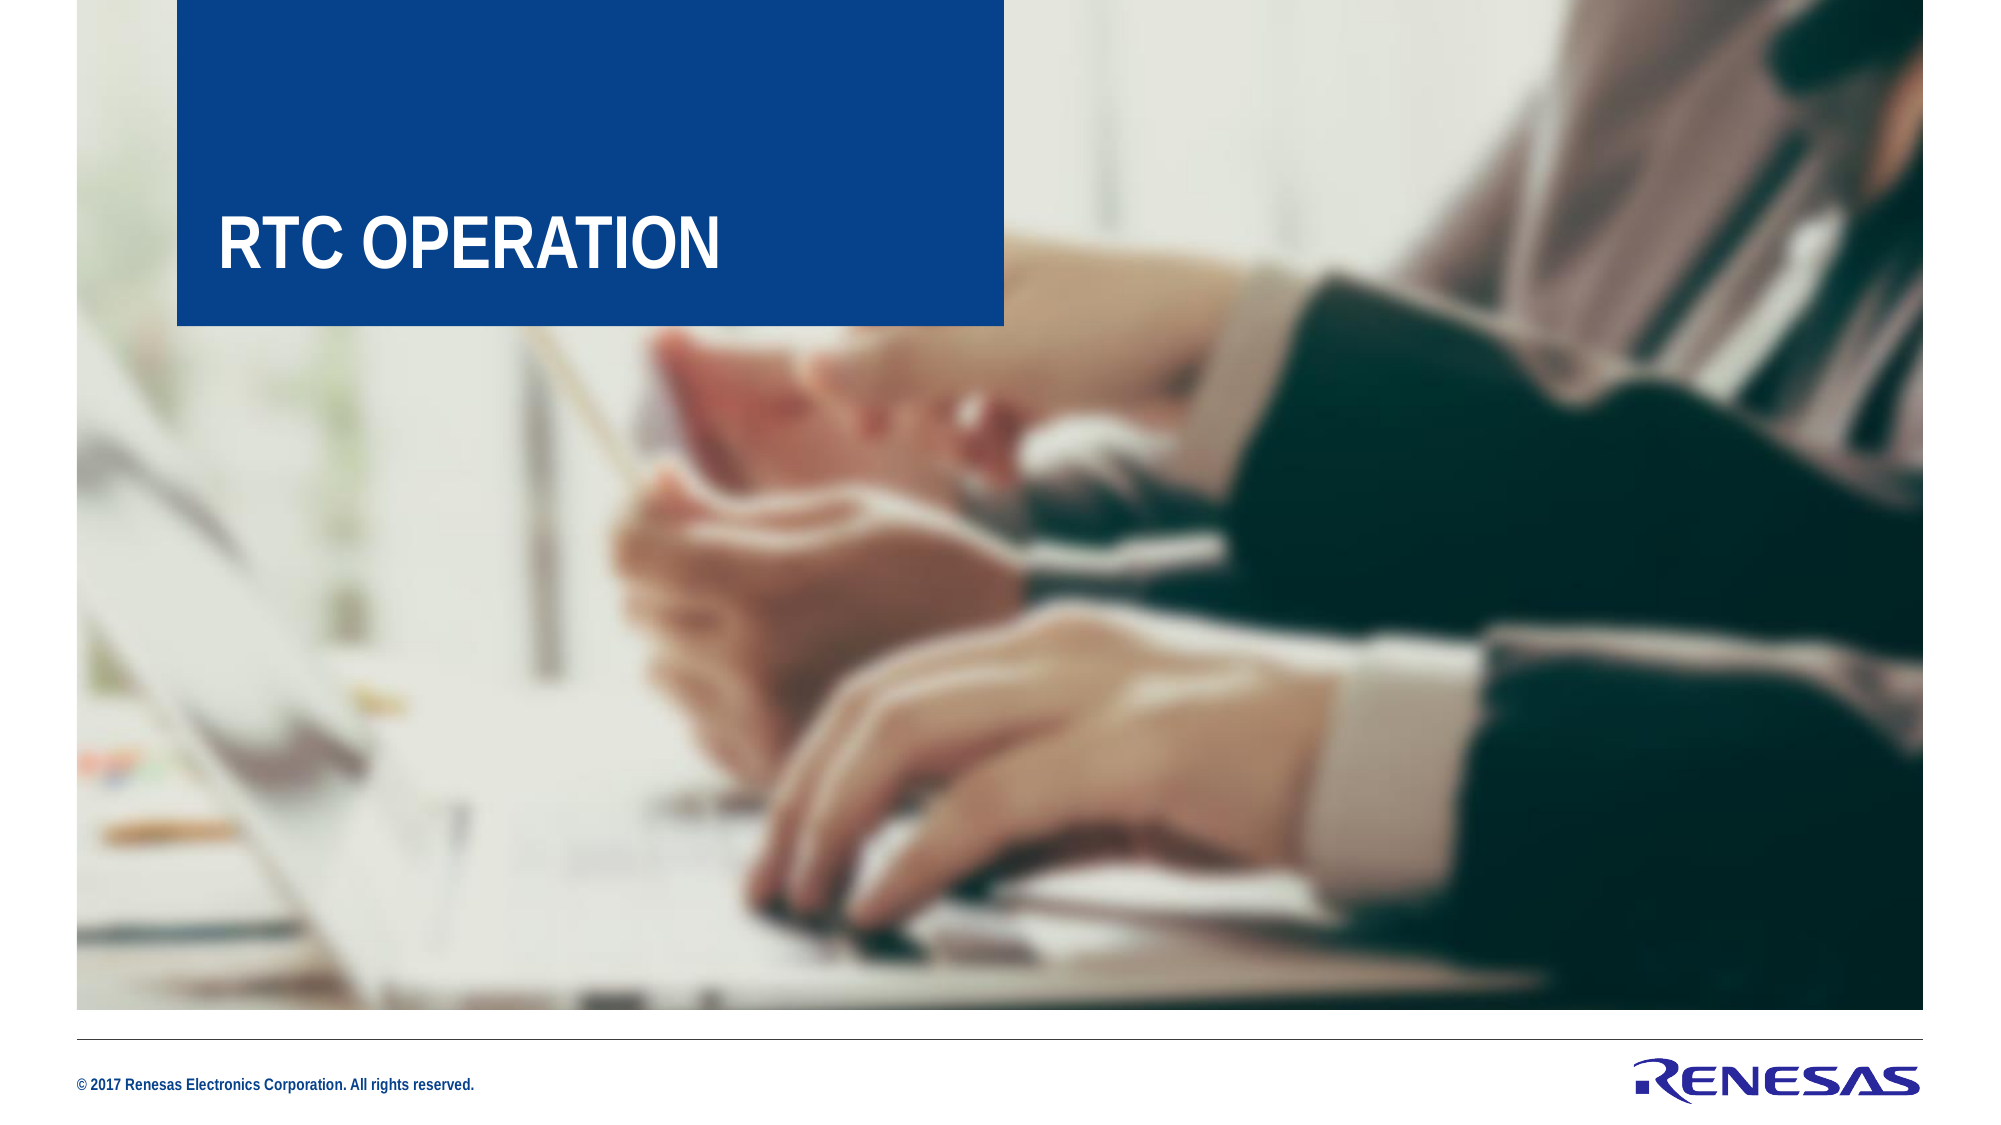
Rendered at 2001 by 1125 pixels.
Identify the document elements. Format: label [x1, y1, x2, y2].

picture [76, 0, 1923, 1010]
picture [1631, 1056, 1923, 1106]
